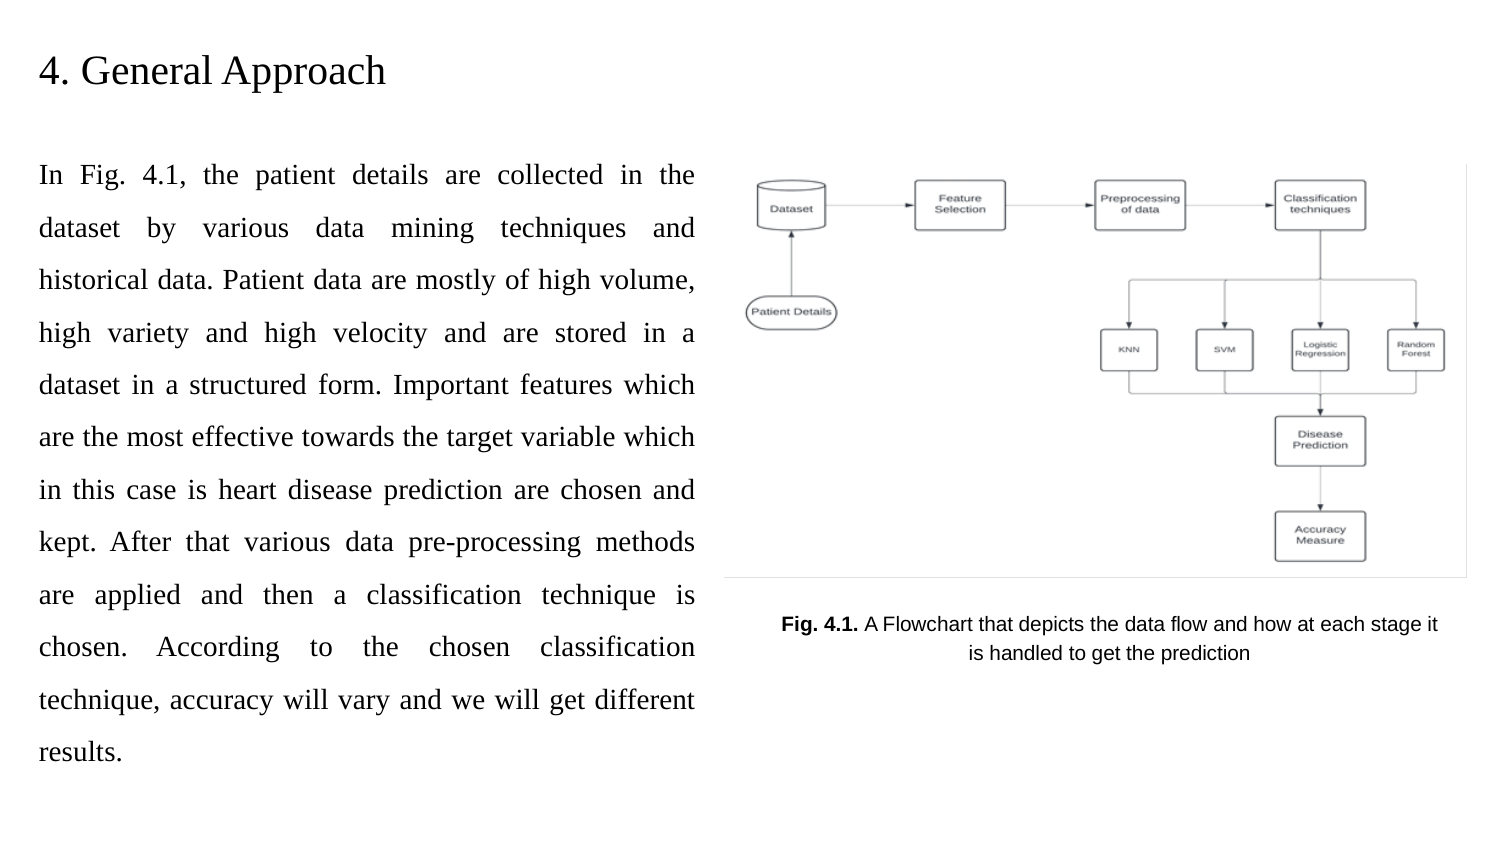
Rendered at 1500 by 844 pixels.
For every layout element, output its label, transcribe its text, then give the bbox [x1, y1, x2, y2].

text_box 4. General Approach In Fig. 4.1, the patient details are collected in the dataset by various data mining techniques and historical data. Patient data are mostly of high volume, high variety and high velocity and are stored in a dataset in a structured form. Important features which are the most effective towards the target variable which in this case is heart disease prediction are chosen and kept. After that various data pre-processing methods are applied and then a classification technique is chosen. According to the chosen classification technique, accuracy will vary and we will get different results. [23, 28, 712, 796]
picture [724, 164, 1468, 580]
text_box Fig. 4.1. A Flowchart that depicts the data flow and how at each stage it is handled to get the prediction [762, 592, 1457, 680]
